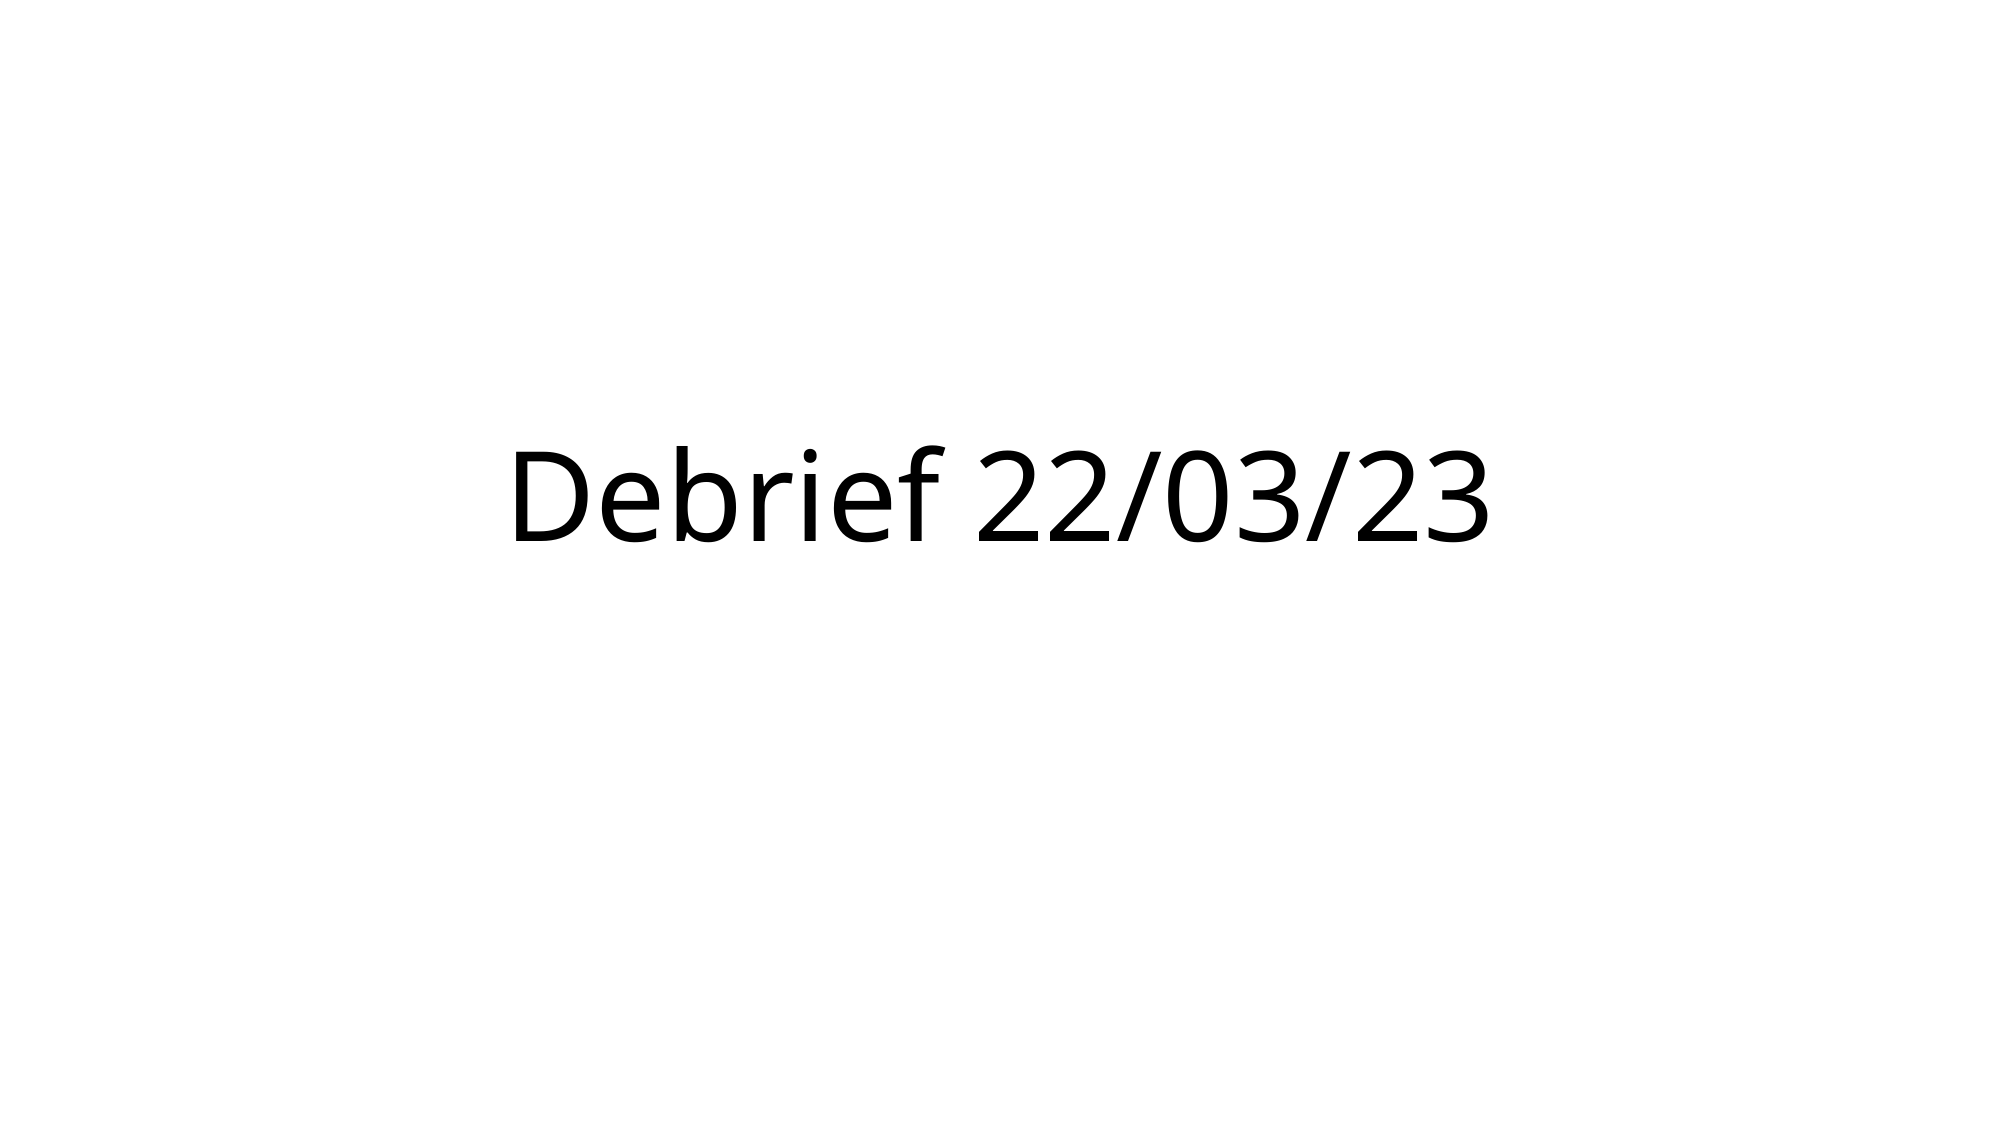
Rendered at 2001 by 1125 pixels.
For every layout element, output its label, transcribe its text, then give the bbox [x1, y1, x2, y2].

title Debrief 22/03/23 [249, 184, 1750, 576]
